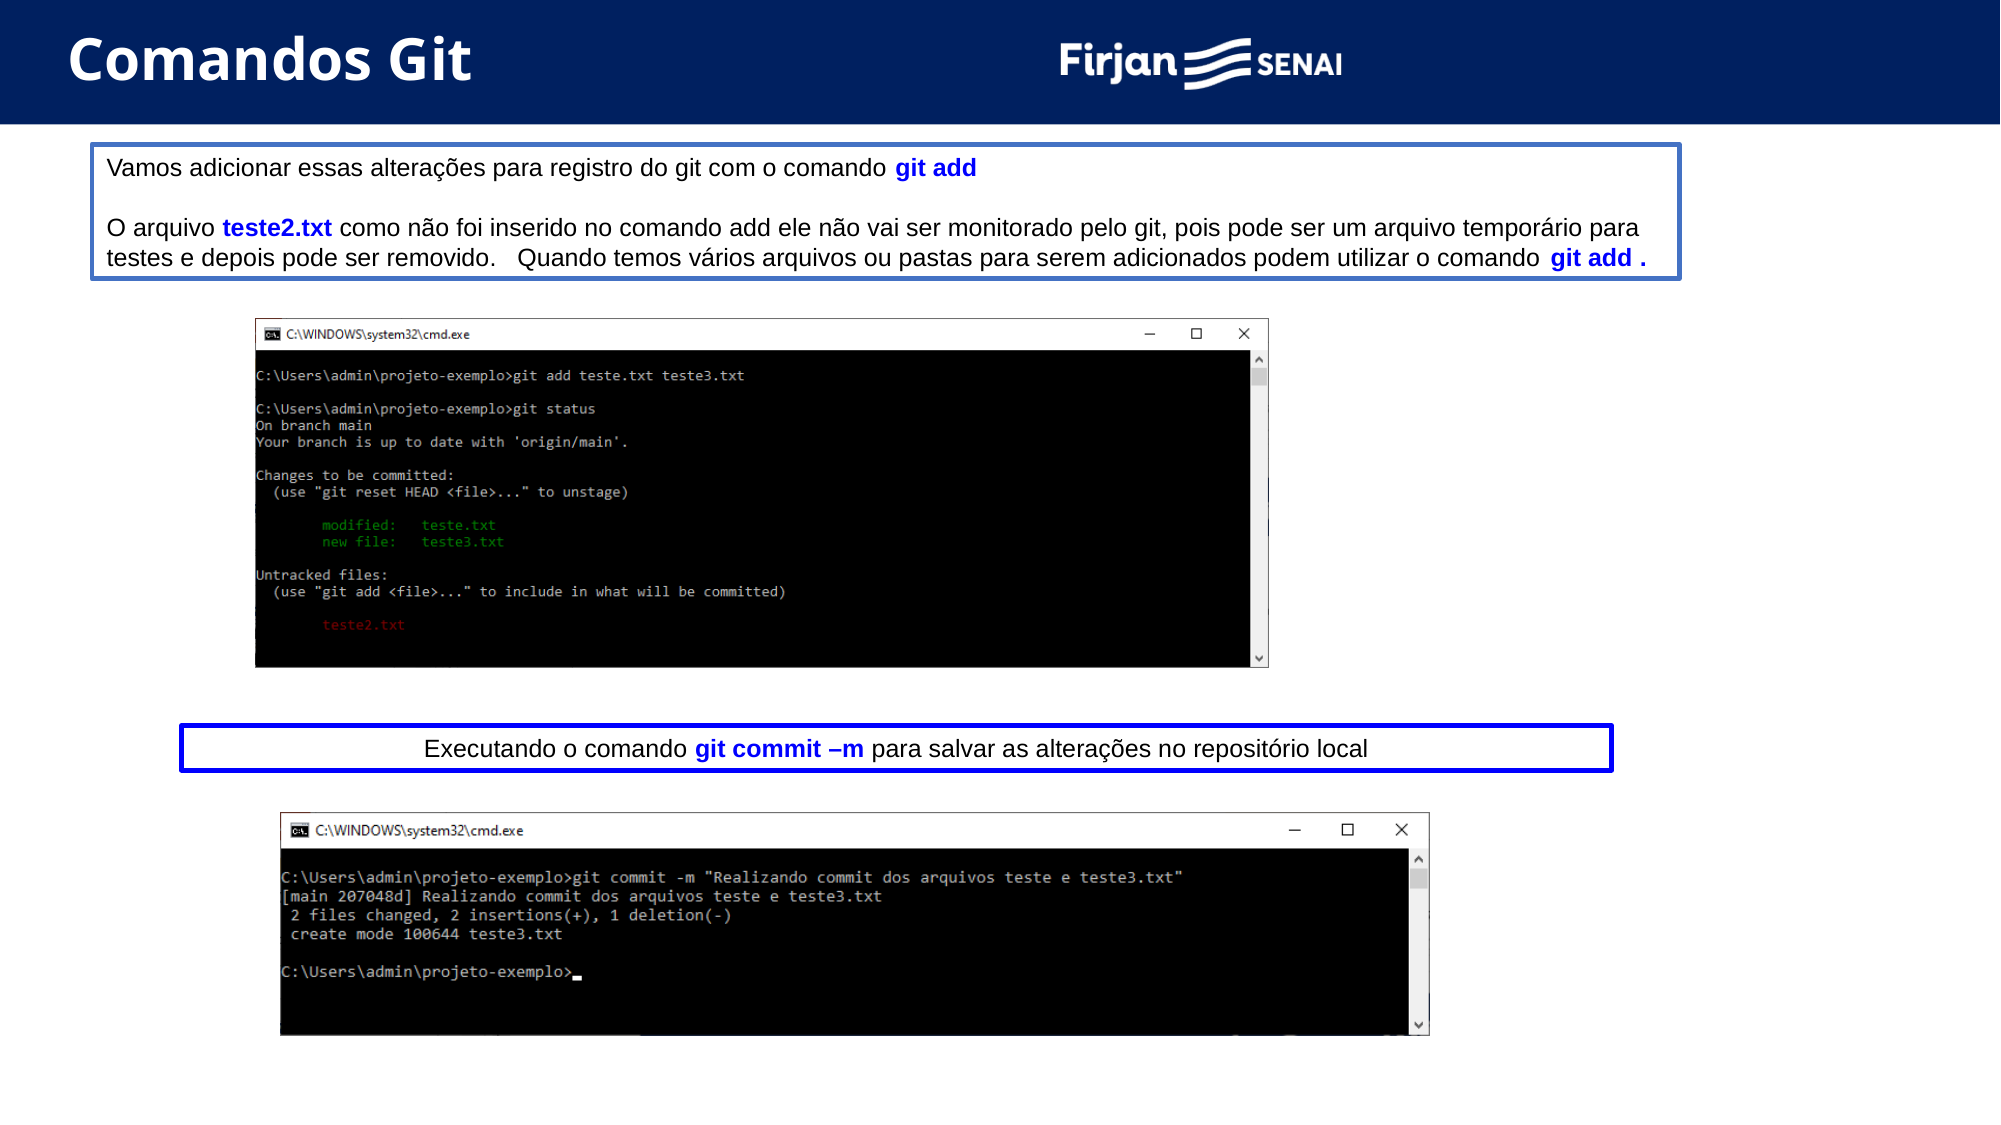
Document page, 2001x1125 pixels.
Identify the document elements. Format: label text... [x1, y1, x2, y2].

picture [255, 318, 1269, 668]
text_box [0, 0, 2000, 126]
picture [280, 812, 1430, 1036]
text_box Comandos Git [52, 14, 847, 100]
text_box Executando o comando git commit –m para salvar as alterações no repositório local [181, 725, 1612, 771]
picture [1029, 19, 1372, 109]
text_box Vamos adicionar essas alterações para registro do git com o comando git add O arquivo teste2.txt como não foi inserido no comando add ele não vai ser monitorado pelo git, pois pode ser um arquivo temporário para testes e depois pode ser removido. Quando temos vários arquivos ou pastas para serem adicionados podem utilizar o comando git add . [91, 144, 1680, 279]
